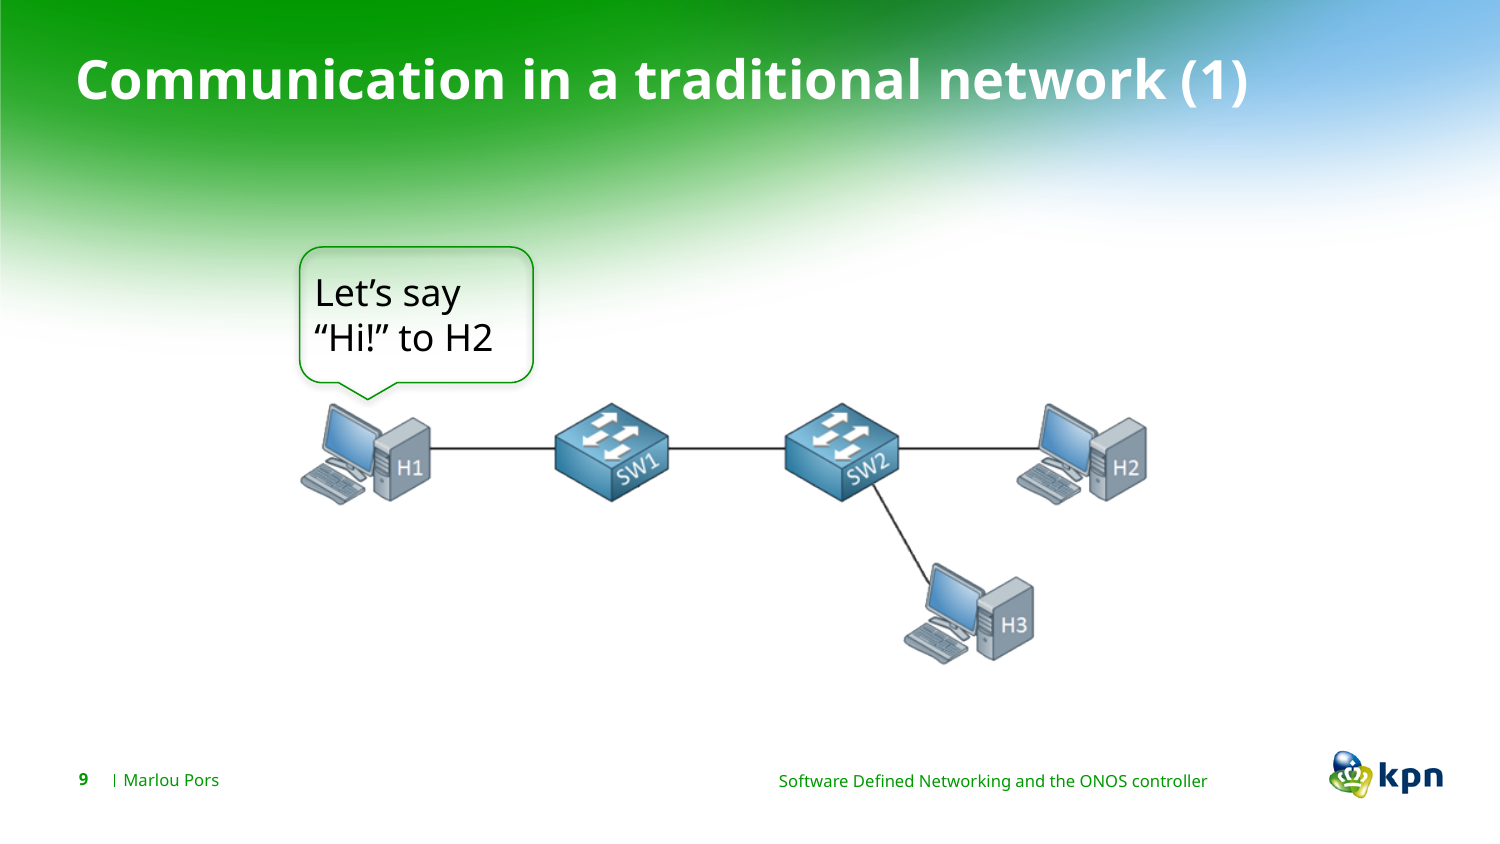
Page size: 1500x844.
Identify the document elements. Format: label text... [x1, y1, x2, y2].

text_box [300, 246, 533, 261]
slide_number Software Defined Networking and the ONOS controller [778, 771, 1255, 789]
text_box Let’s say “Hi!” to H2 [299, 261, 538, 314]
title Communication in a traditional network (1) [69, 45, 1443, 109]
footer Marlou Pors [123, 772, 736, 790]
picture [0, 0, 1500, 844]
slide_number 9 [78, 772, 123, 790]
